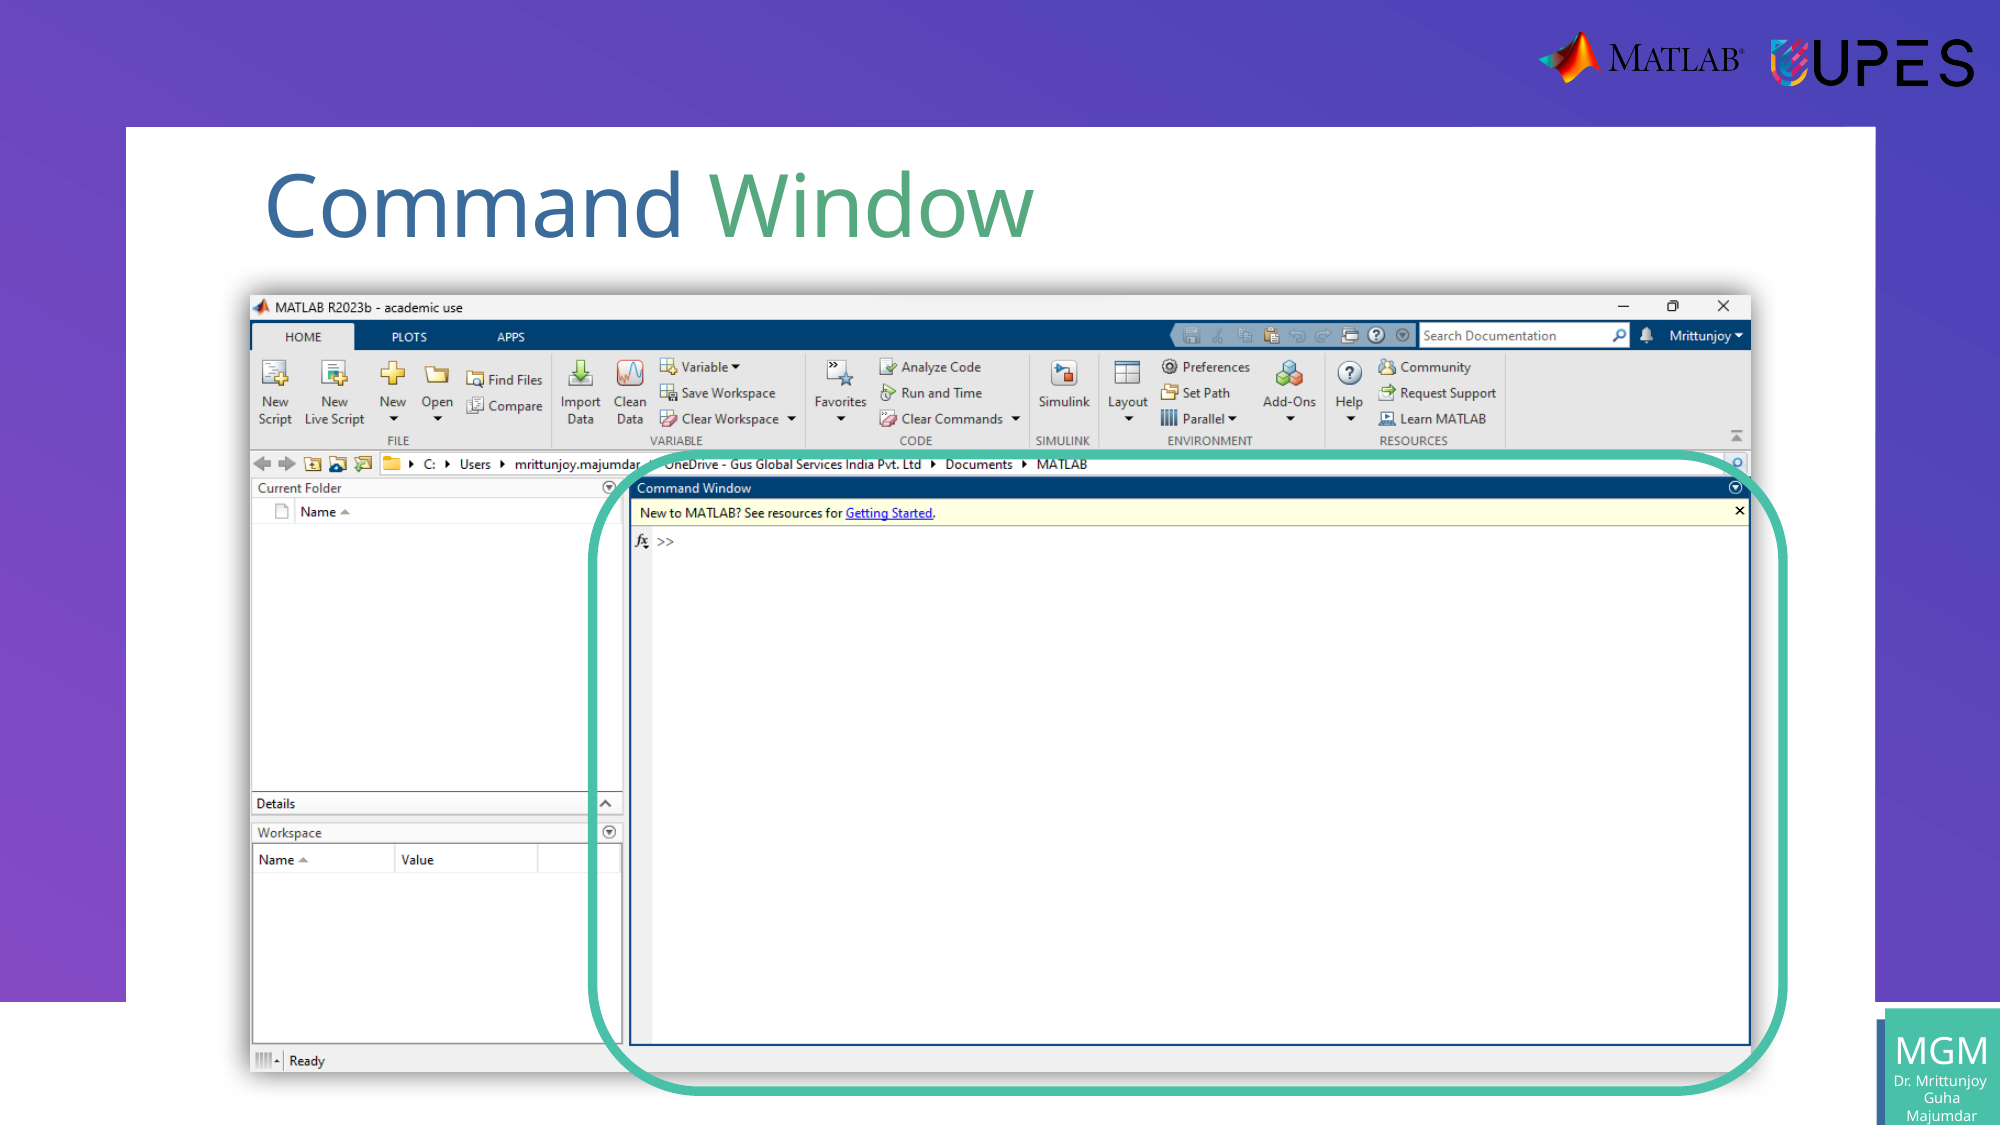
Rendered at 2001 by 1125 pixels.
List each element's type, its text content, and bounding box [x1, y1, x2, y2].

picture [1536, 0, 1746, 117]
text_box [1751, 483, 1785, 1063]
text_box MGM Dr. Mrittunjoy Guha Majumdar [1878, 1019, 2000, 1125]
title Command Window [248, 149, 1749, 276]
picture [1771, 39, 1975, 87]
picture [250, 295, 1751, 1072]
text_box [636, 1072, 1740, 1093]
text_box [1884, 1007, 2000, 1019]
